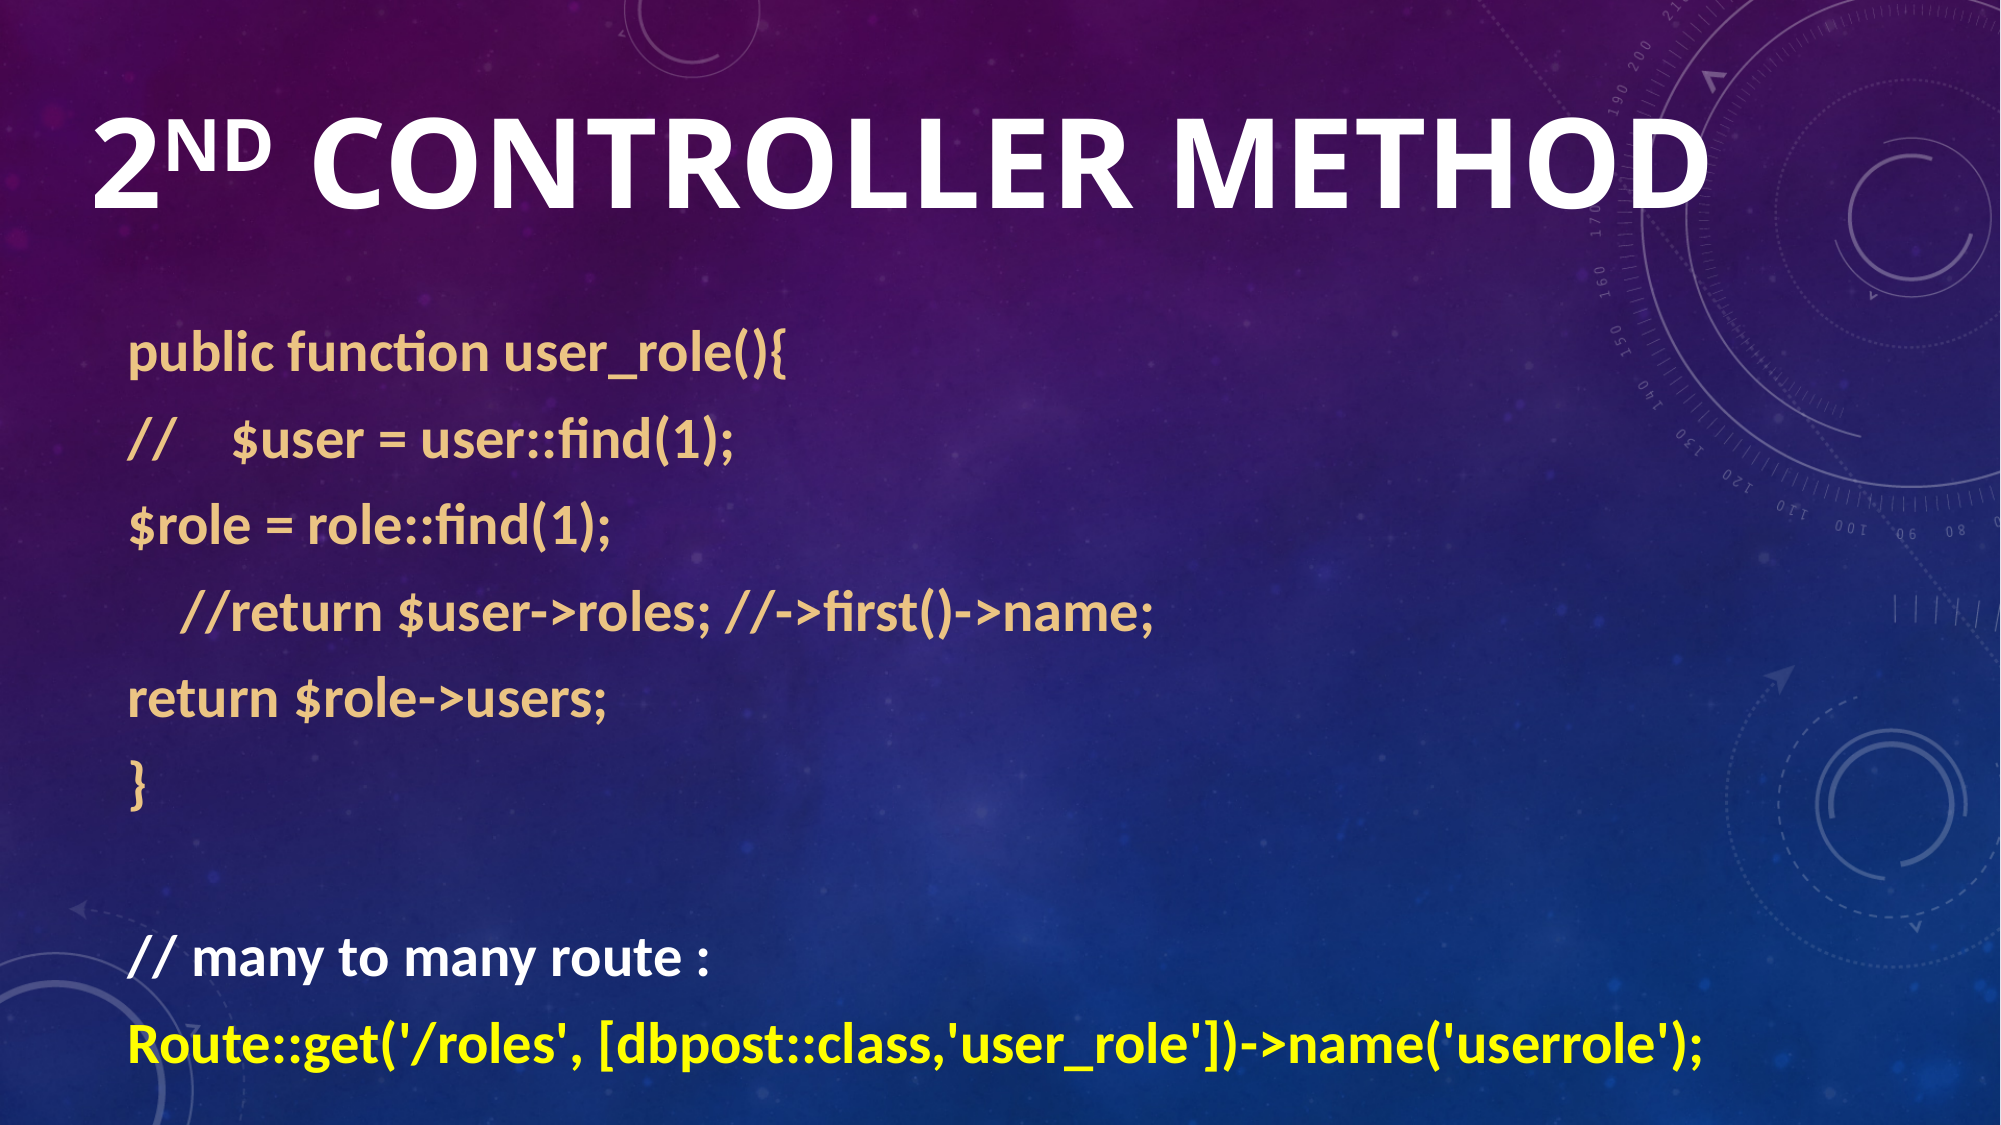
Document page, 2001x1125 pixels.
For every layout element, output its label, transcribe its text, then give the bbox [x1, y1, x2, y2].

title 2nd Controller Method [75, 0, 1738, 241]
list public function user_role(){ // $user = user::find(1); $role = role::find(1); //return $user->roles; //->first()->name; return $role->users; } // many to many route : Route::get('/roles', [dbpost::class,'user_role'])->name('userrole'); [112, 219, 1775, 1098]
picture [0, 0, 2001, 1125]
